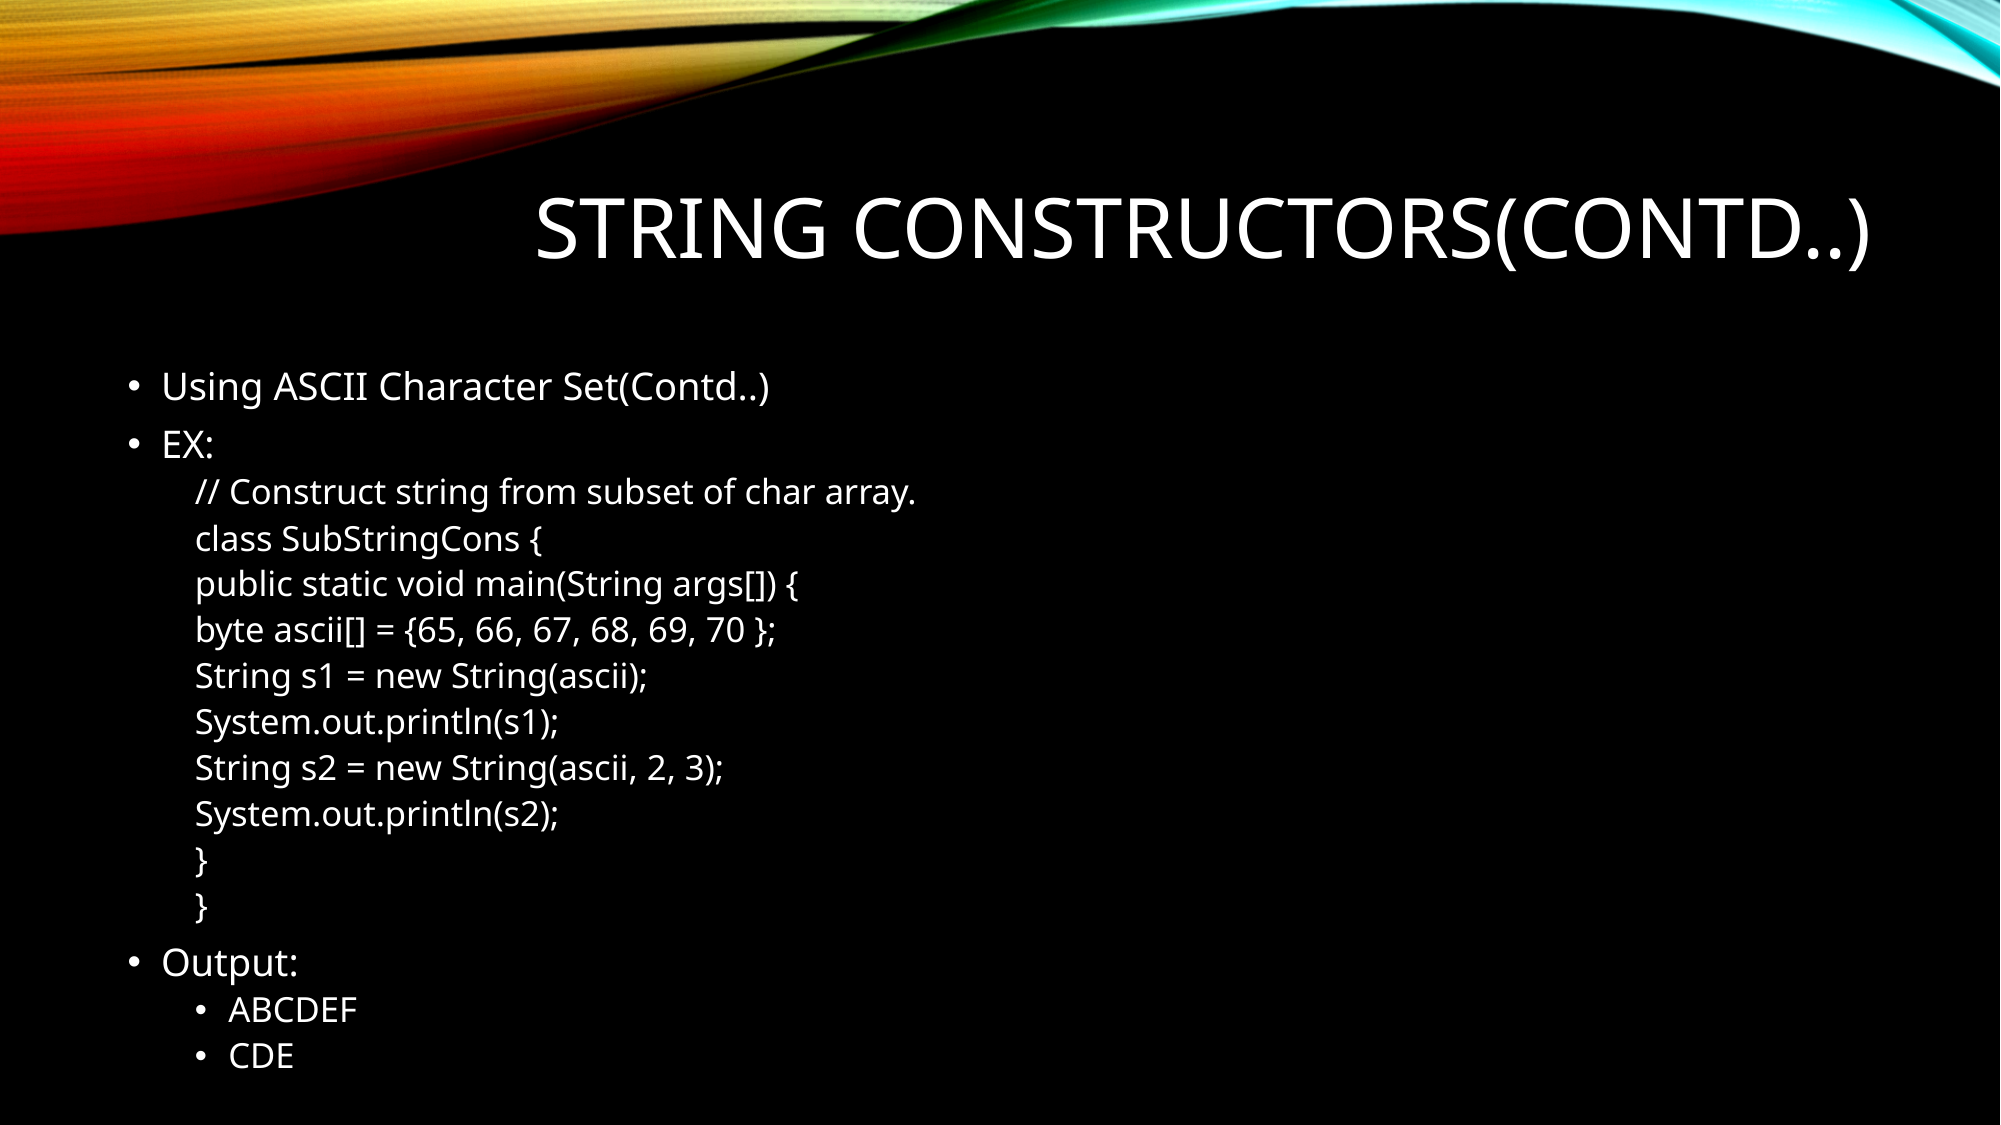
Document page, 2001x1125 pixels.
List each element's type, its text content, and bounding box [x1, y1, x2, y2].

picture [0, 0, 2000, 237]
title String constructors(contd..) [474, 125, 1888, 338]
list Using ASCII Character Set(Contd..) EX: // Construct string from subset of char array. class SubStringCons { public static void main(String args[]) { byte ascii[] = {65, 66, 67, 68, 69, 70 }; String s1 = new String(ascii); System.out.println(s1); String s2 = new String(ascii, 2, 3); System.out.println(s2); } } Output: ABCDEF CDE [112, 360, 1888, 1088]
